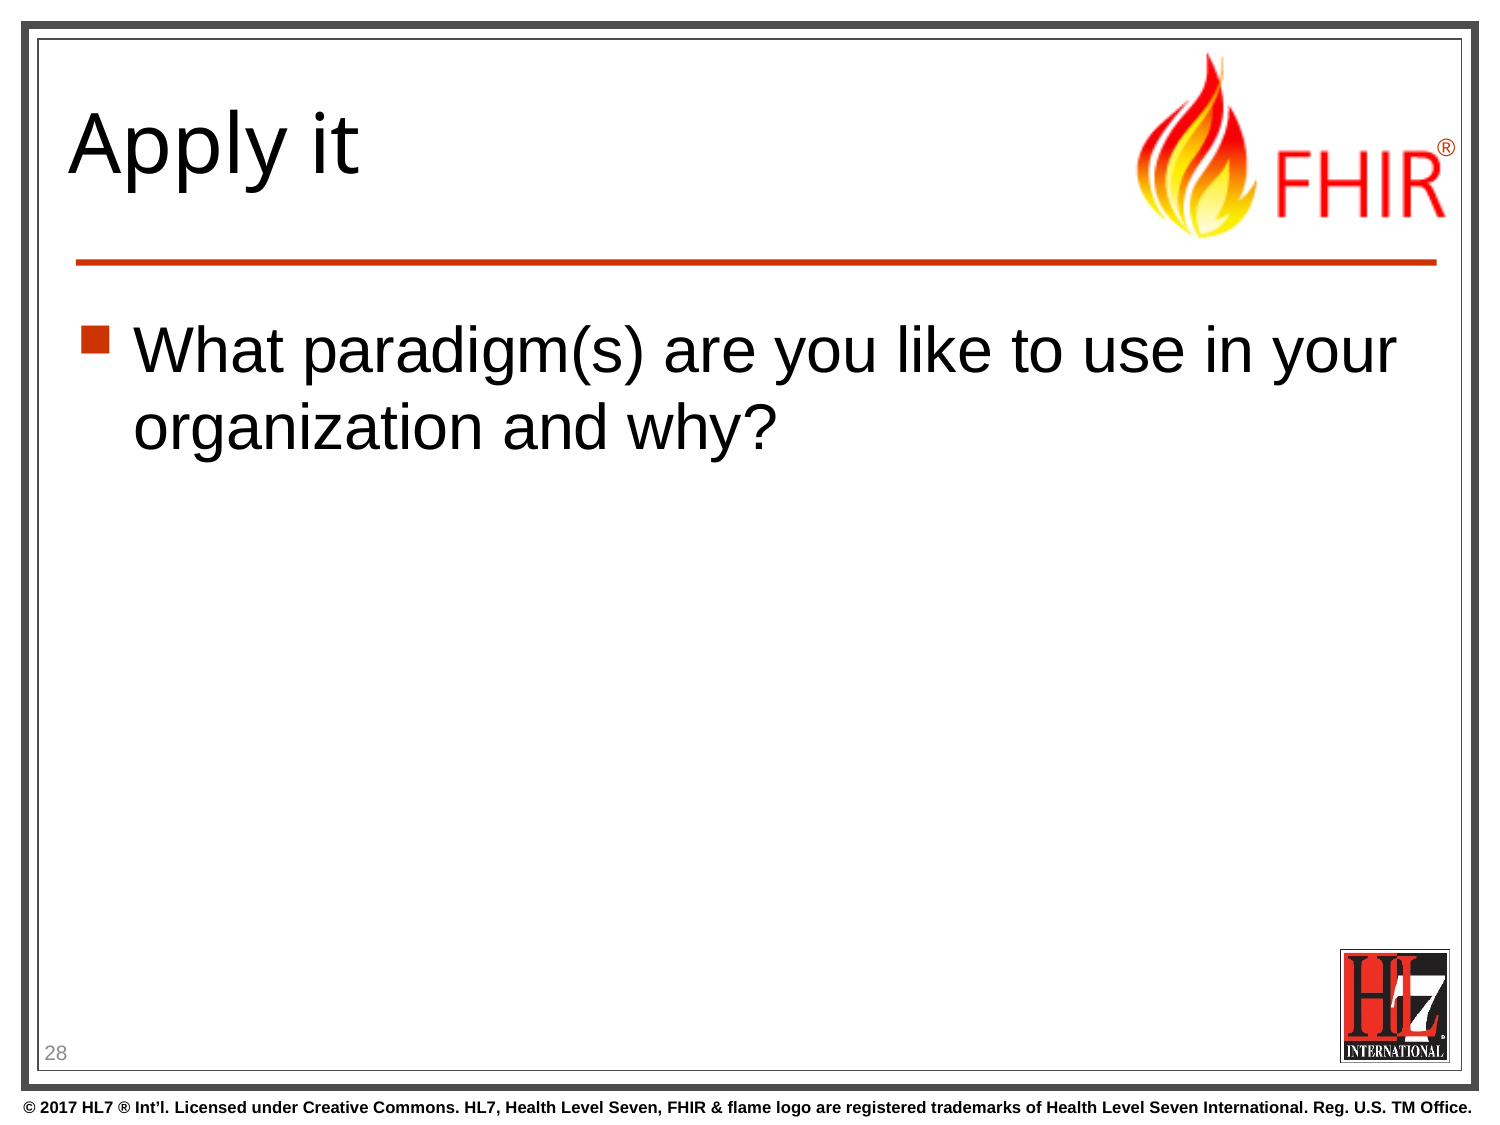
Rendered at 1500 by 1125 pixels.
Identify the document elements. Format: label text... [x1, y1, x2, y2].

picture [1340, 949, 1450, 1063]
list What paradigm(s) are you like to use in your organization and why? [62, 299, 1438, 1059]
slide_number 28 [29, 1034, 148, 1071]
picture [1124, 42, 1458, 249]
title Apply it [53, 54, 1128, 244]
